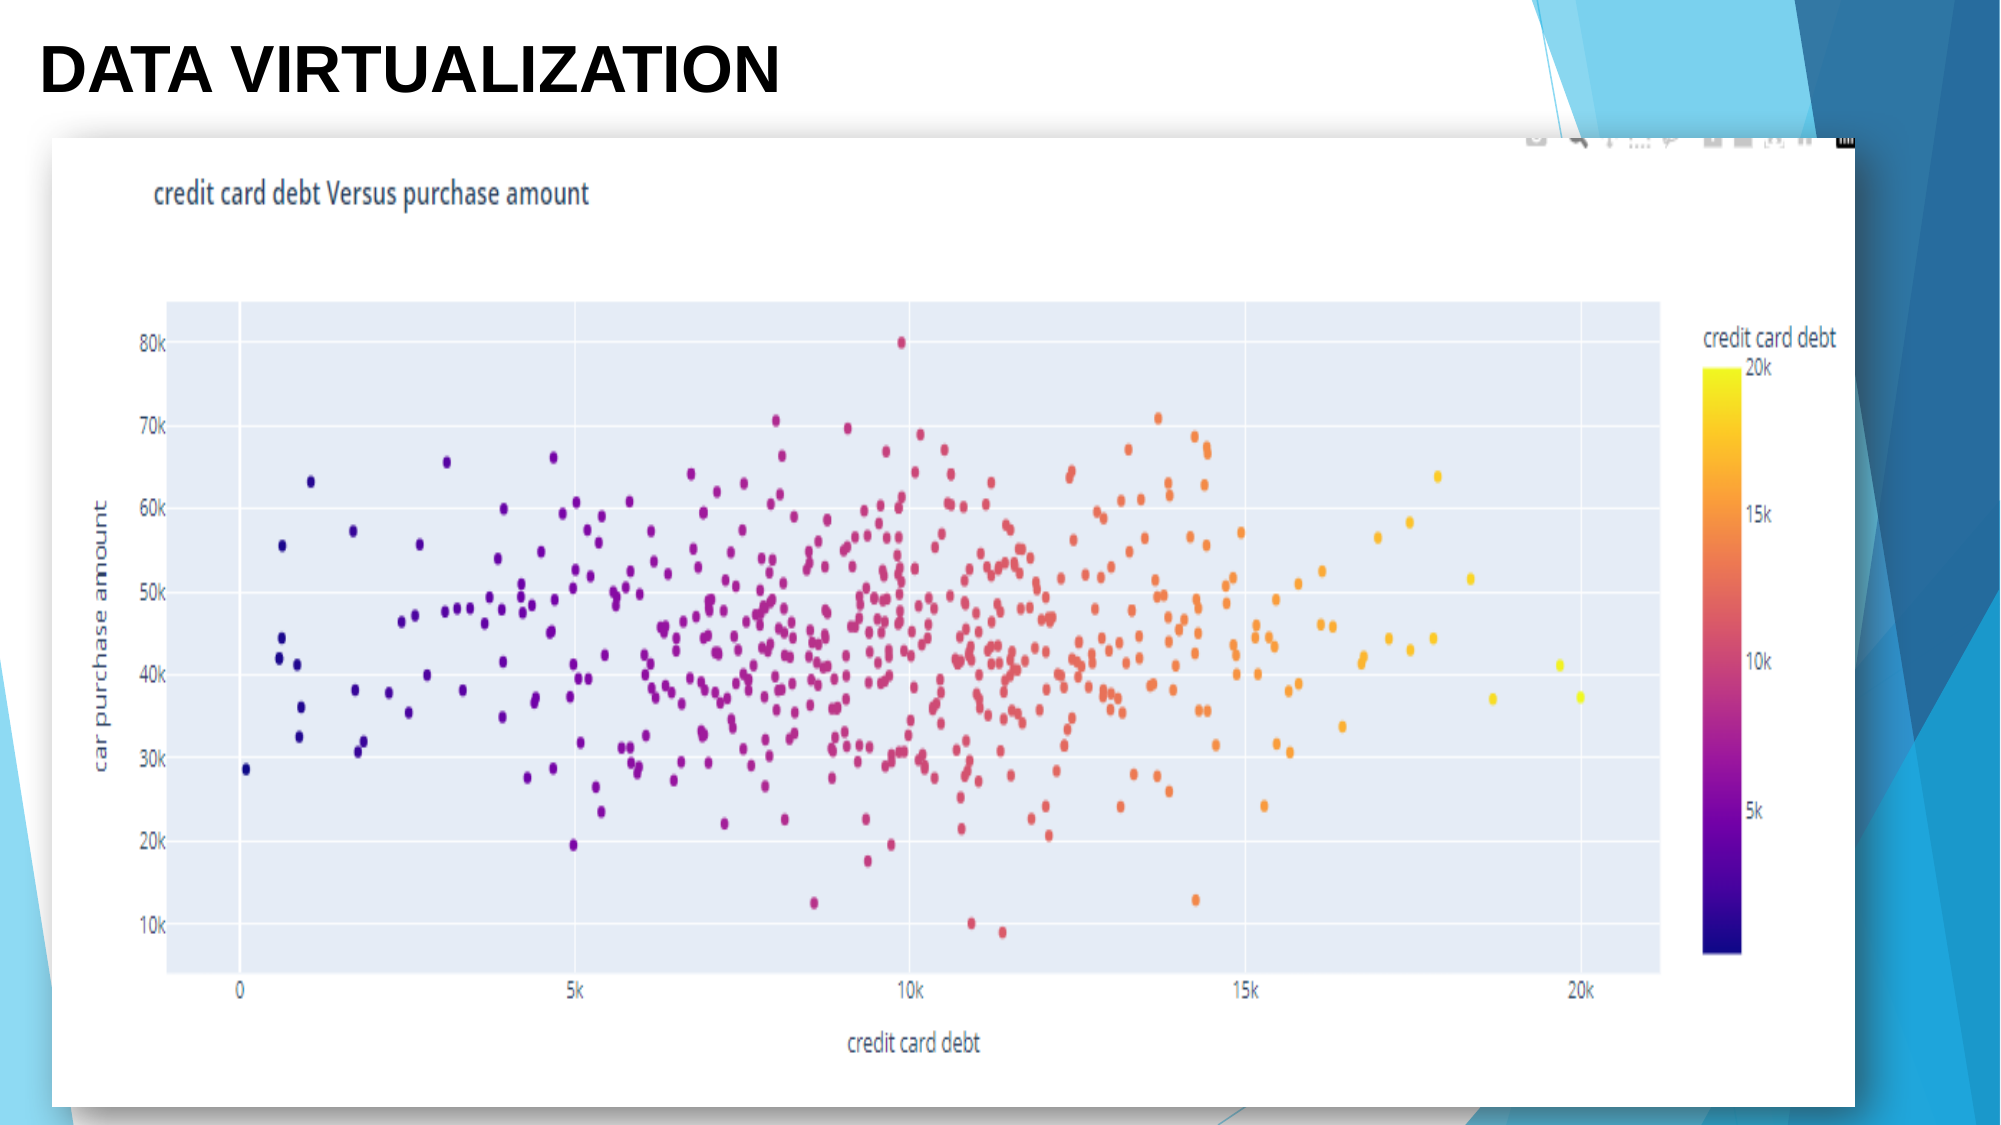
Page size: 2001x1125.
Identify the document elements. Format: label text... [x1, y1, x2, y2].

picture [52, 138, 1855, 1107]
text_box DATA VIRTUALIZATION [24, 18, 889, 114]
